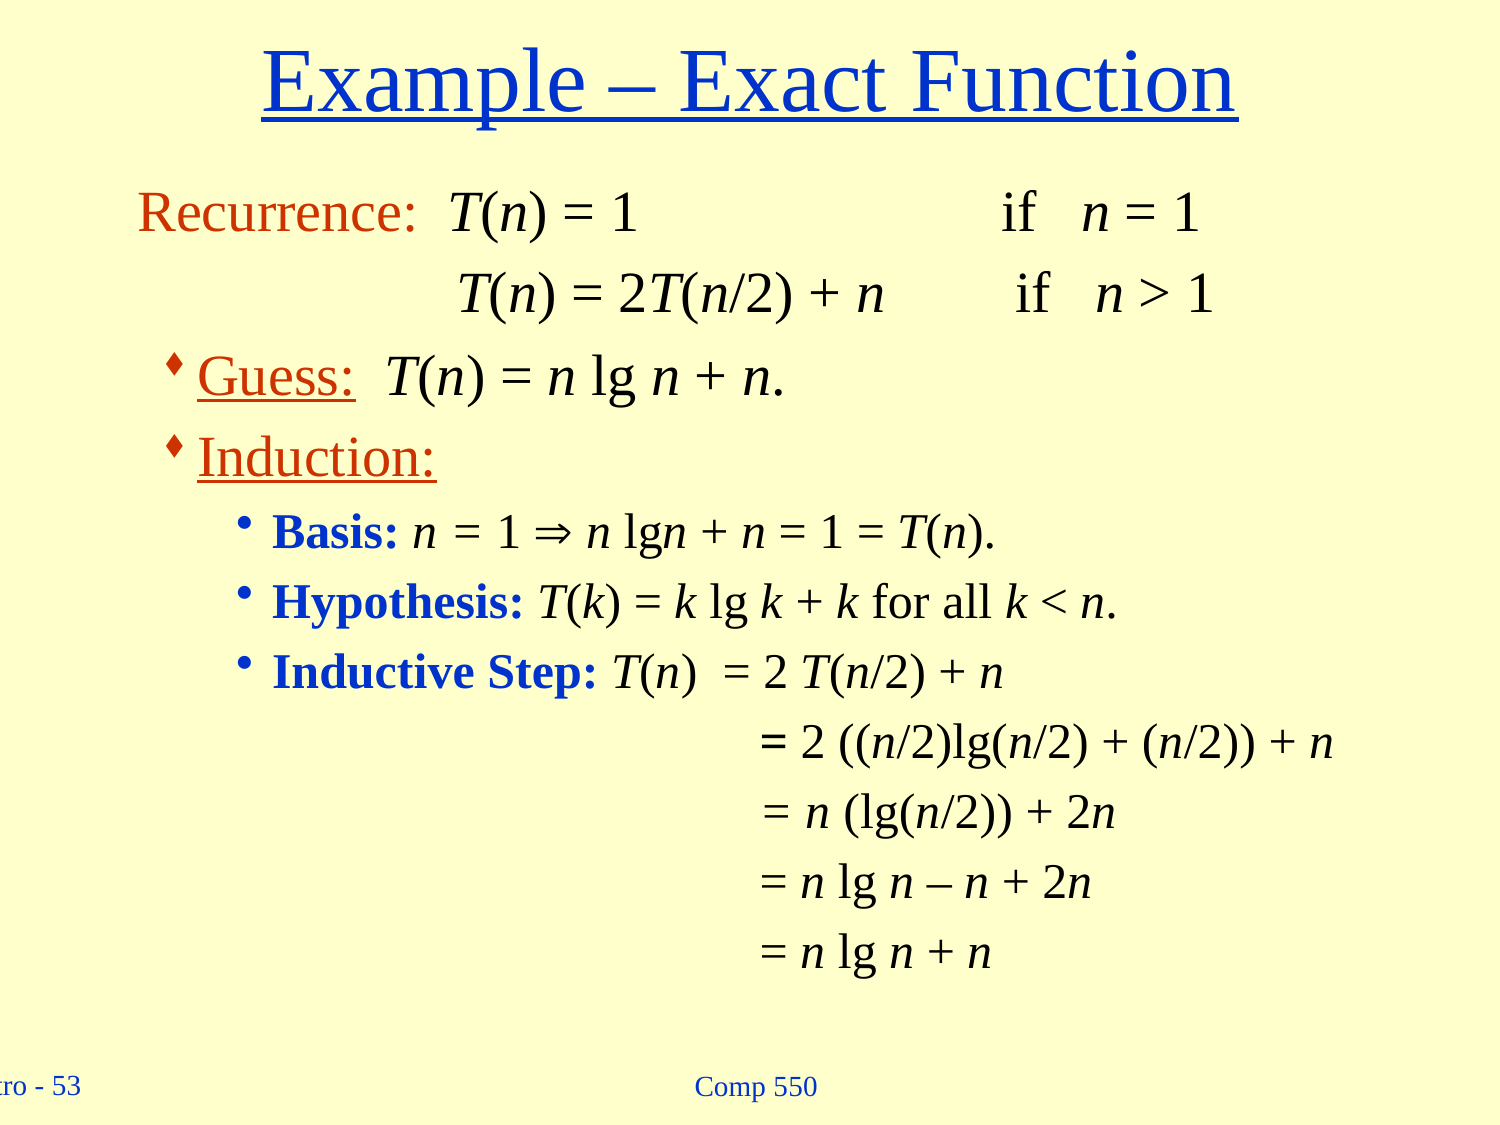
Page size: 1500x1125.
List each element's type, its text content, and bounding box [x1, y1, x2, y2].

list Recurrence: T(n) = 1 if n = 1 T(n) = 2T(n/2) + n if n > 1 [47, 165, 1435, 336]
footer Comp 550 [599, 1046, 913, 1123]
title Example – Exact Function [0, 0, 1500, 150]
text_box Guess: T(n) = n lg n + n. Induction: Basis: n = 1  n lgn + n = 1 = T(n). Hypothesis: T(k) = k lg k + k for all k < n. Inductive Step: T(n) = 2 T(n/2) + n = 2 ((n/2)lg(n/2) + (n/2)) + n = n (lg(n/2)) + 2n = n lg n – n + 2n = n lg n + n [107, 329, 1350, 986]
